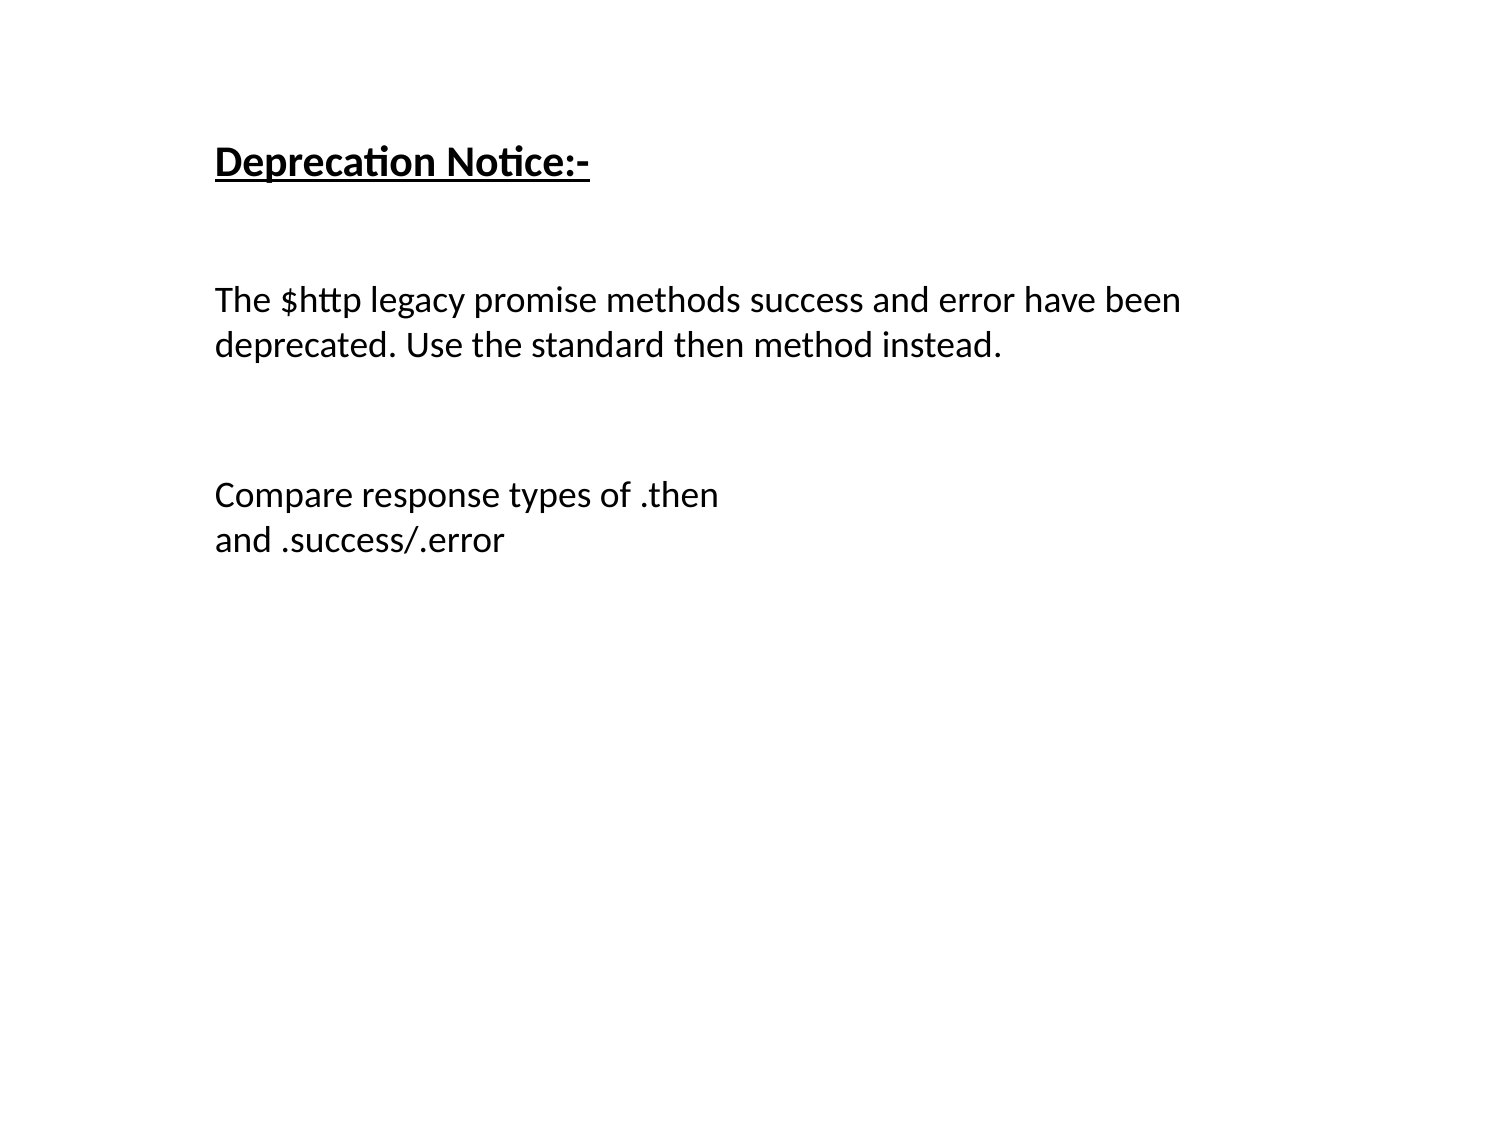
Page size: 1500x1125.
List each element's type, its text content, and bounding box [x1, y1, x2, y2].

text_box Deprecation Notice:- The $http legacy promise methods success and error have been deprecated. Use the standard then method instead. [200, 125, 1375, 373]
text_box Compare response types of .then and .success/.error [200, 462, 900, 568]
